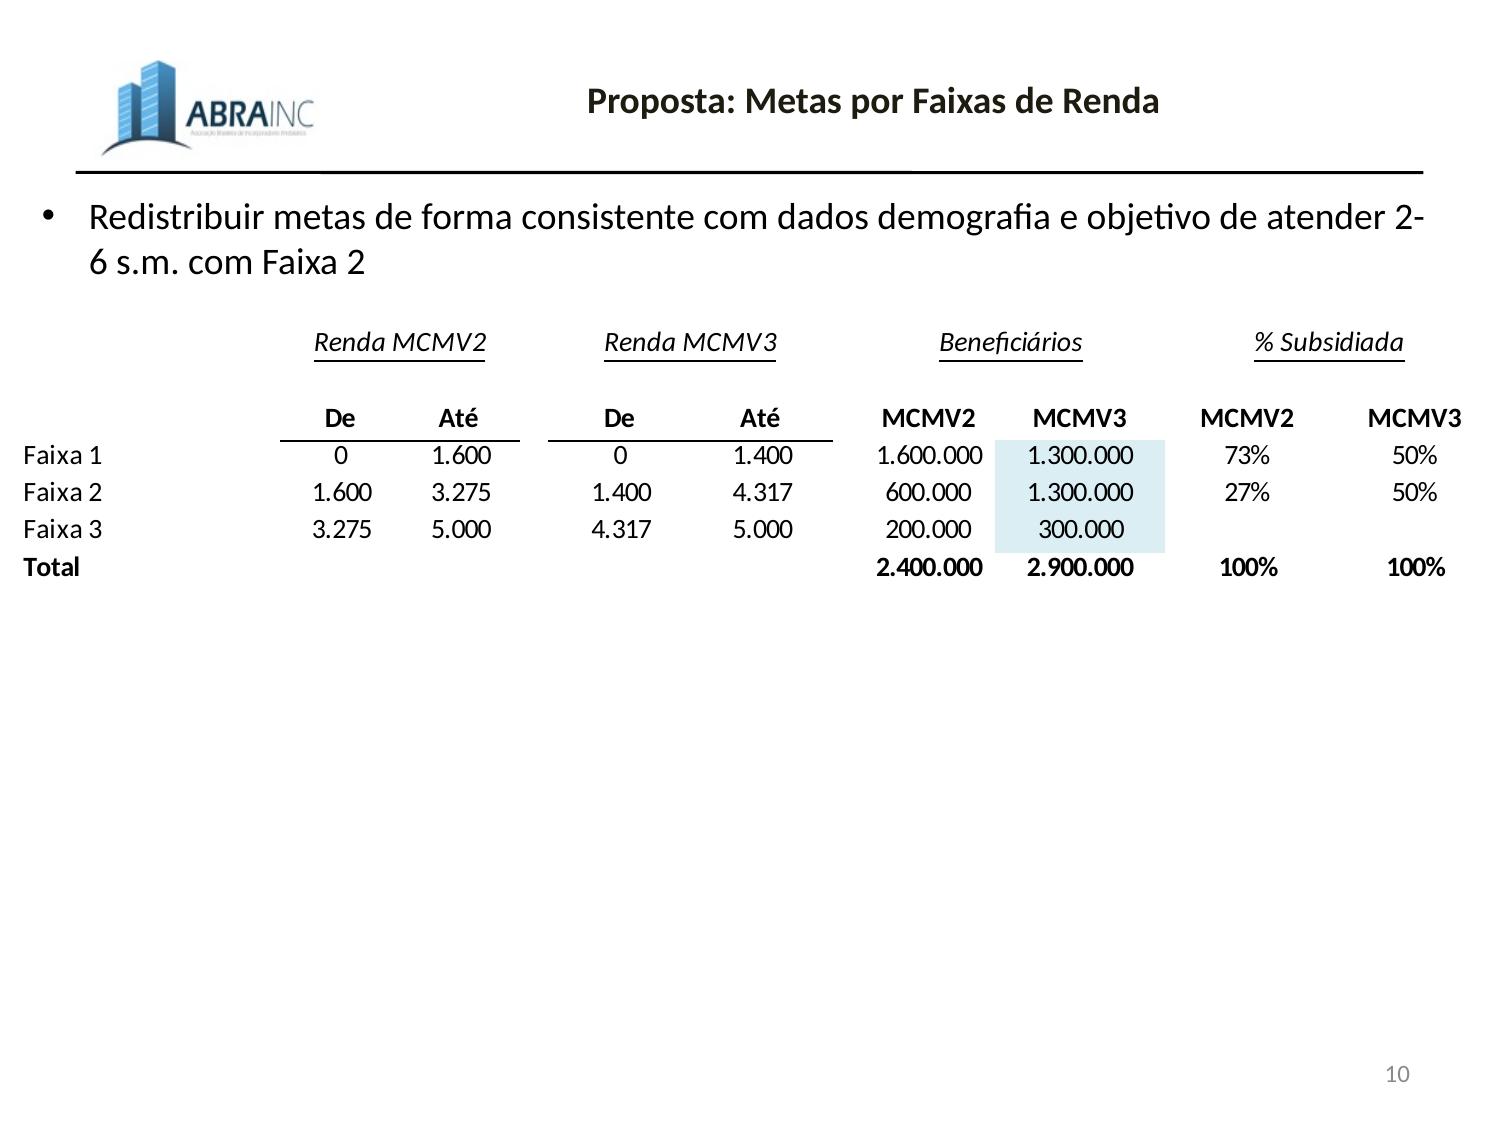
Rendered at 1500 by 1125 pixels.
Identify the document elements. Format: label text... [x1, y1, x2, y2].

picture [17, 326, 1500, 593]
picture [91, 60, 321, 161]
text_box Redistribuir metas de forma consistente com dados demografia e objetivo de atender 2-6 s.m. com Faixa 2 [27, 184, 1444, 290]
text_box Proposta: Metas por Faixas de Renda [312, 68, 1435, 129]
slide_number 10 [1074, 1042, 1425, 1103]
